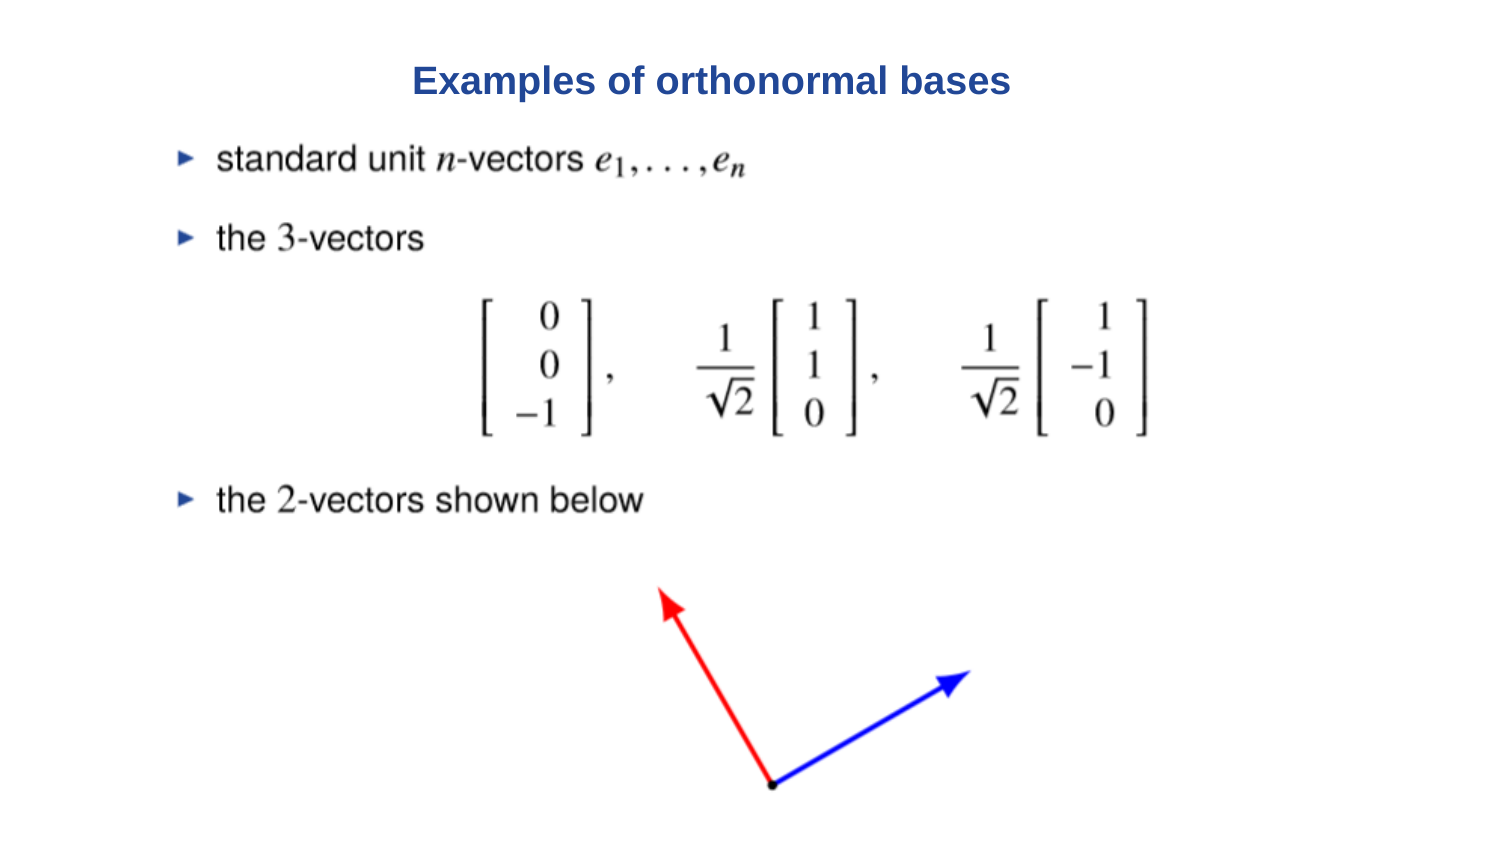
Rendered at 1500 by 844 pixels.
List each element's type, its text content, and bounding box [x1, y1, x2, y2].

title Examples of orthonormal bases [407, 49, 1092, 97]
picture [123, 110, 1257, 809]
